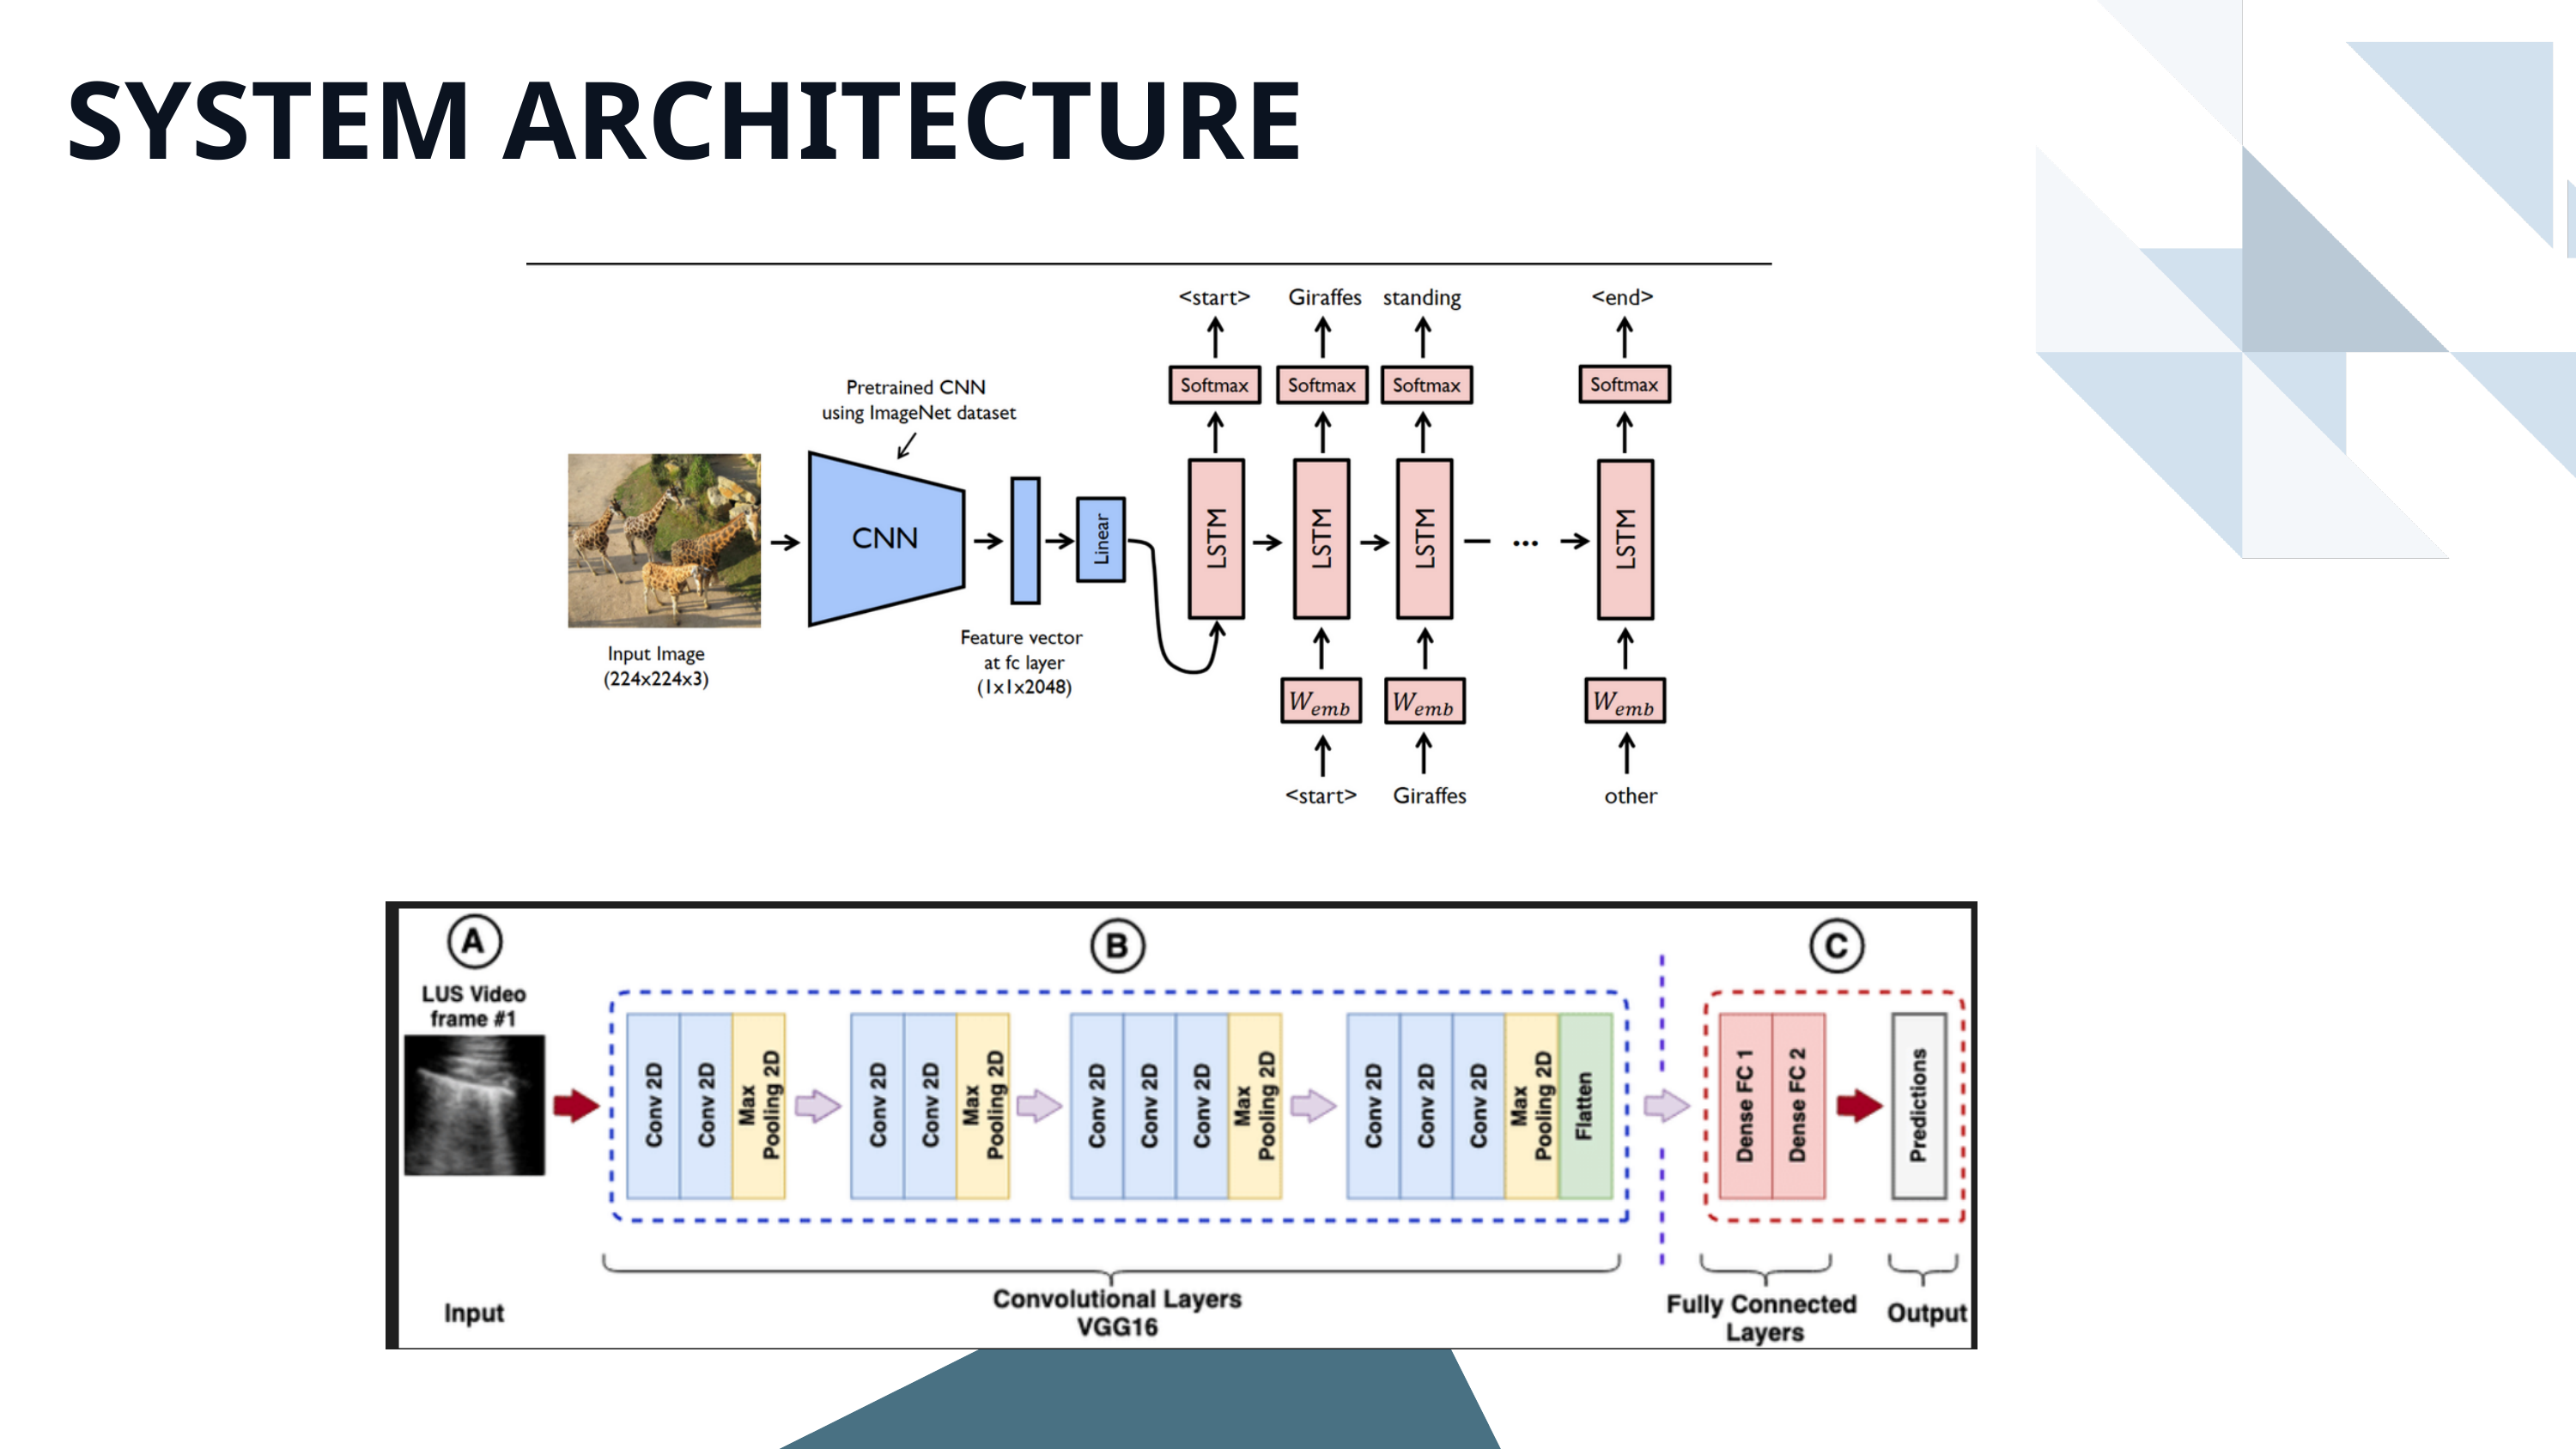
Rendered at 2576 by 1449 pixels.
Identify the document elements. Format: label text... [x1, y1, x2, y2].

text_box SYSTEM ARCHITECTURE [65, 75, 1479, 181]
text_box [385, 901, 1978, 1349]
text_box [526, 263, 1772, 853]
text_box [772, 1111, 1278, 1449]
text_box [2035, 0, 2576, 559]
